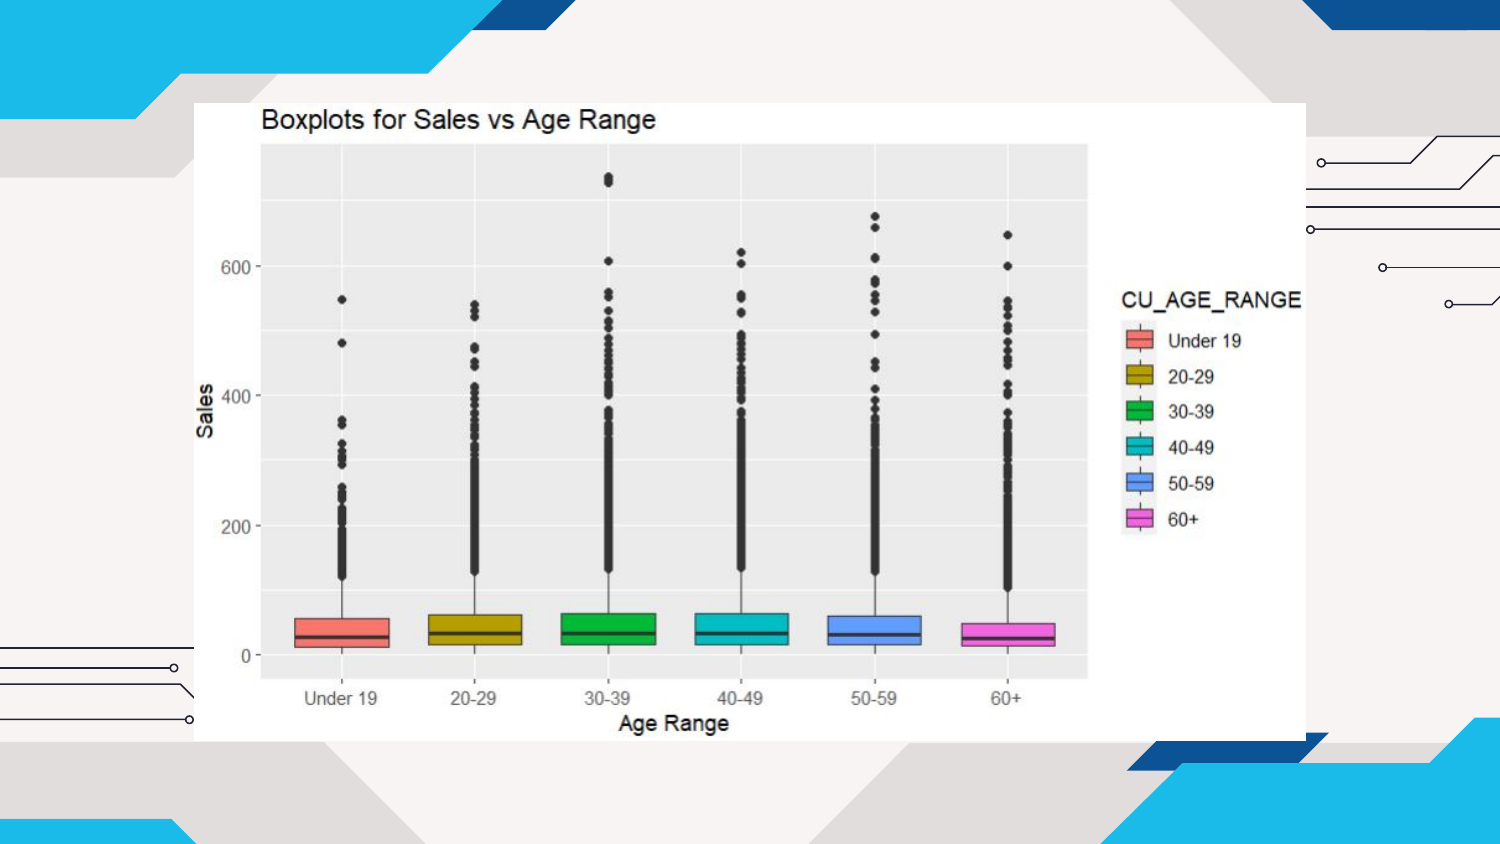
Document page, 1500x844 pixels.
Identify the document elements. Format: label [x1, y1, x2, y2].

picture [194, 102, 1306, 741]
